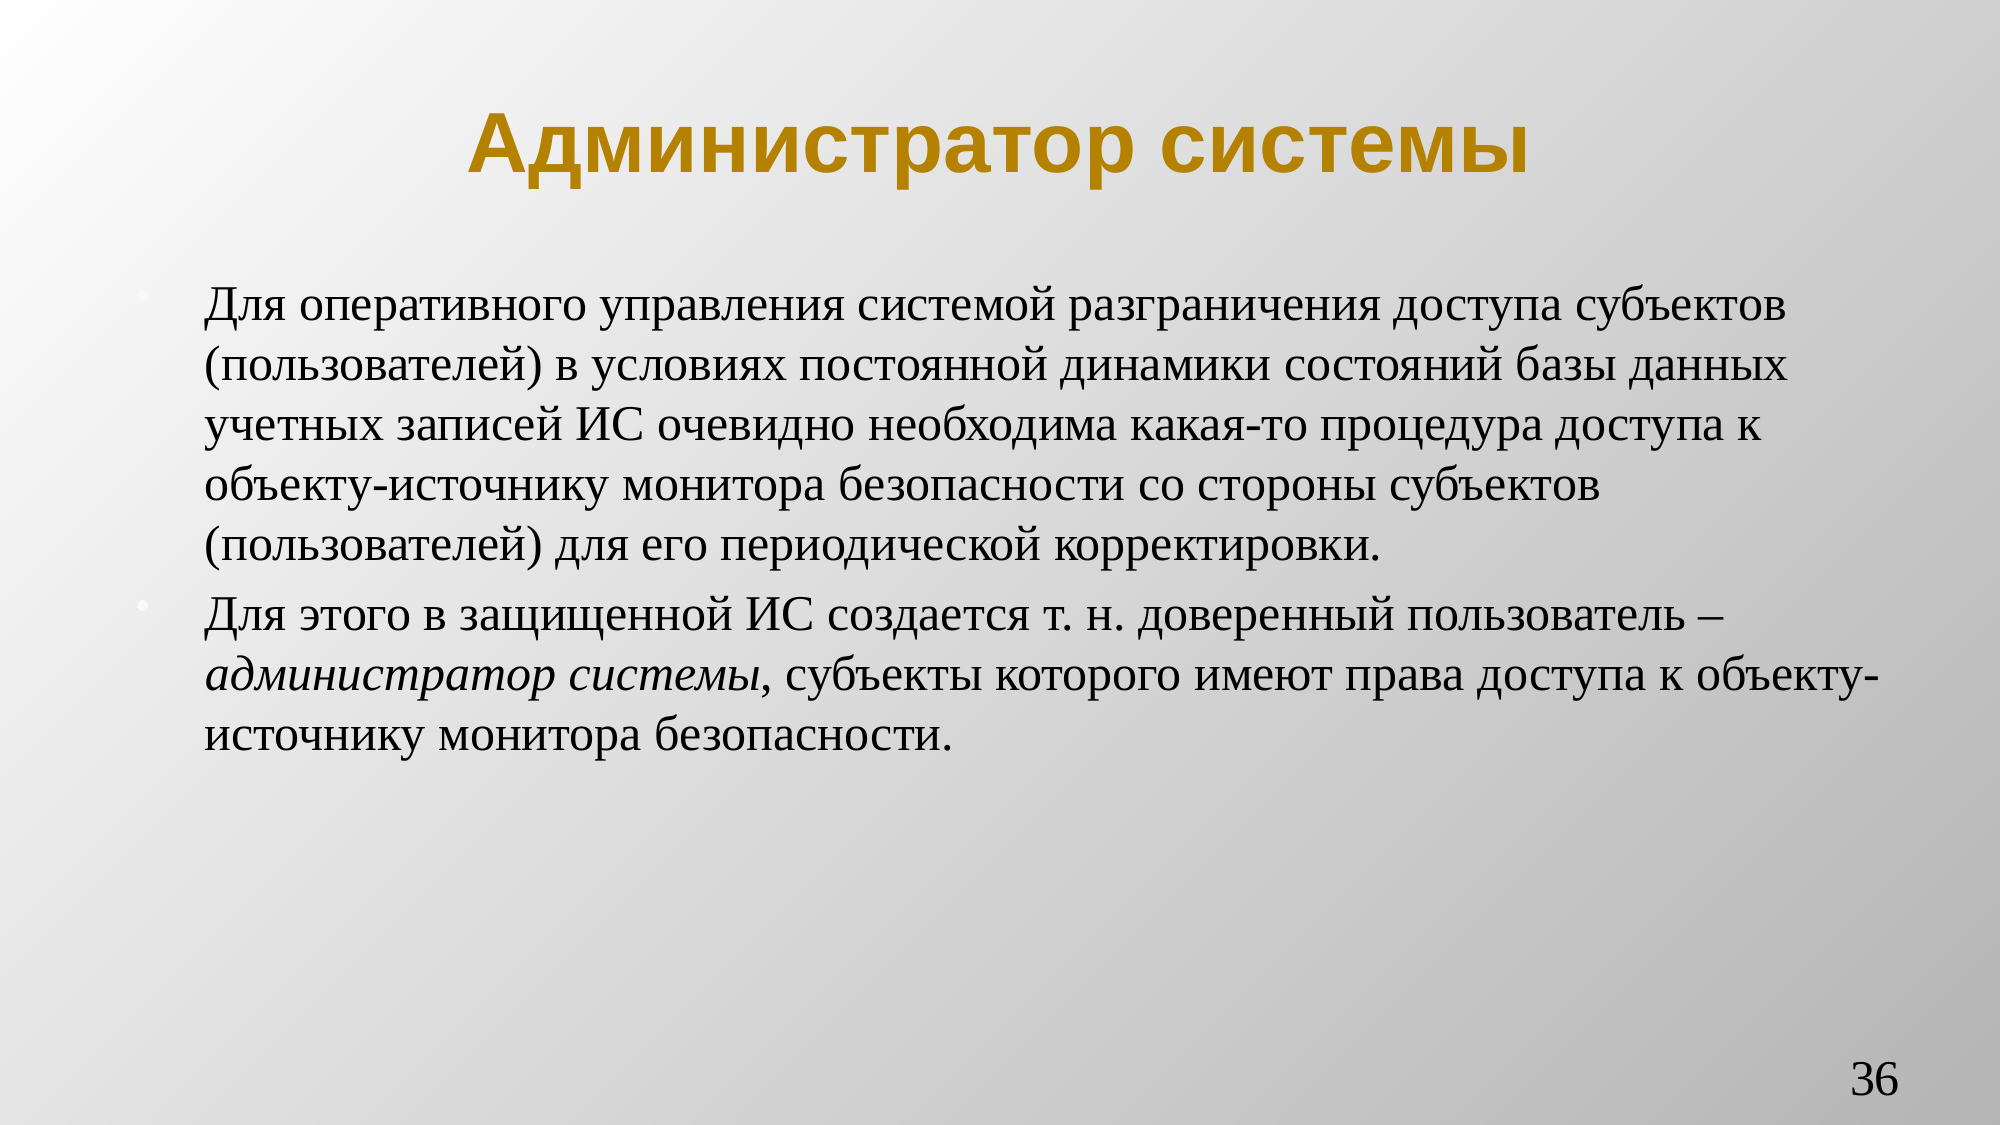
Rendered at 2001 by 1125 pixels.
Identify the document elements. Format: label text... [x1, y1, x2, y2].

slide_number 36 [1733, 1052, 1900, 1113]
title Администратор системы [99, 45, 1900, 233]
list Для оперативного управления системой разграничения доступа субъектов (пользователей) в условиях постоянной динамики состояний базы данных учетных записей ИС очевидно необходима какая-то процедура доступа к объекту-источнику монитора безопасности со стороны субъектов (пользователей) для его периодической корректировки. Для этого в защищенной ИС создается т. н. доверенный пользователь – администратор системы, субъекты которого имеют права доступа к объекту-источнику монитора безопасности. [99, 262, 1901, 1036]
